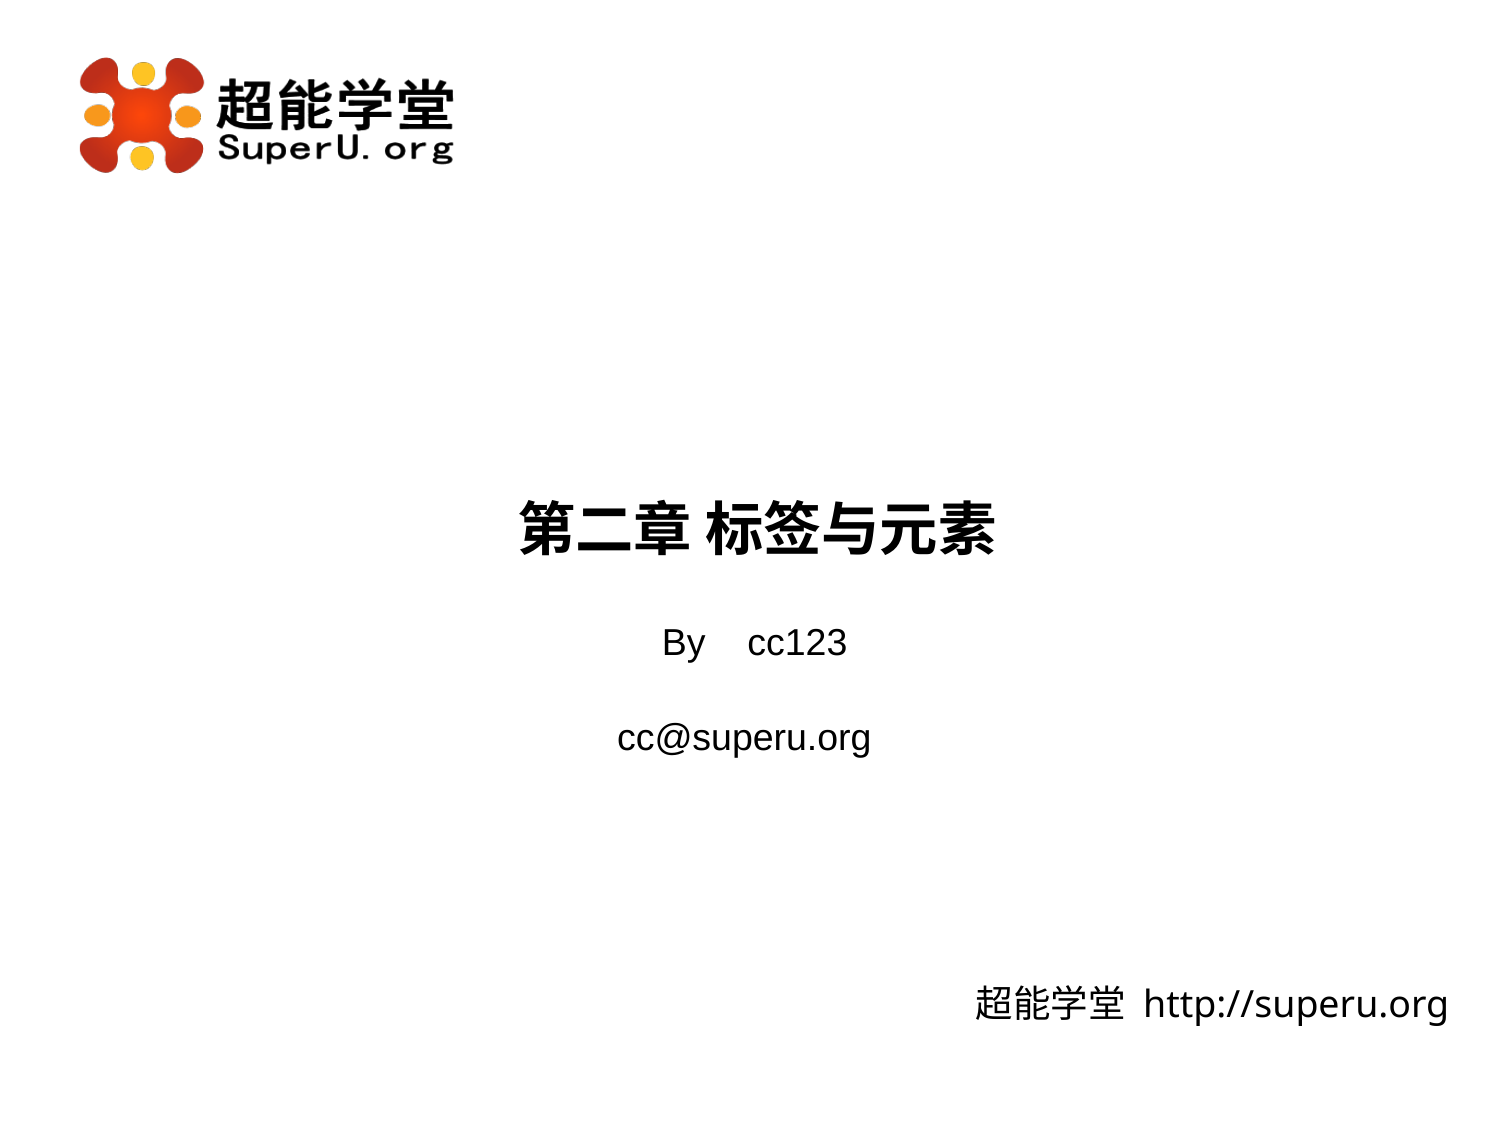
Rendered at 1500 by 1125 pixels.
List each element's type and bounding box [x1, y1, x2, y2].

text_box [602, 708, 945, 766]
text_box [626, 614, 957, 671]
